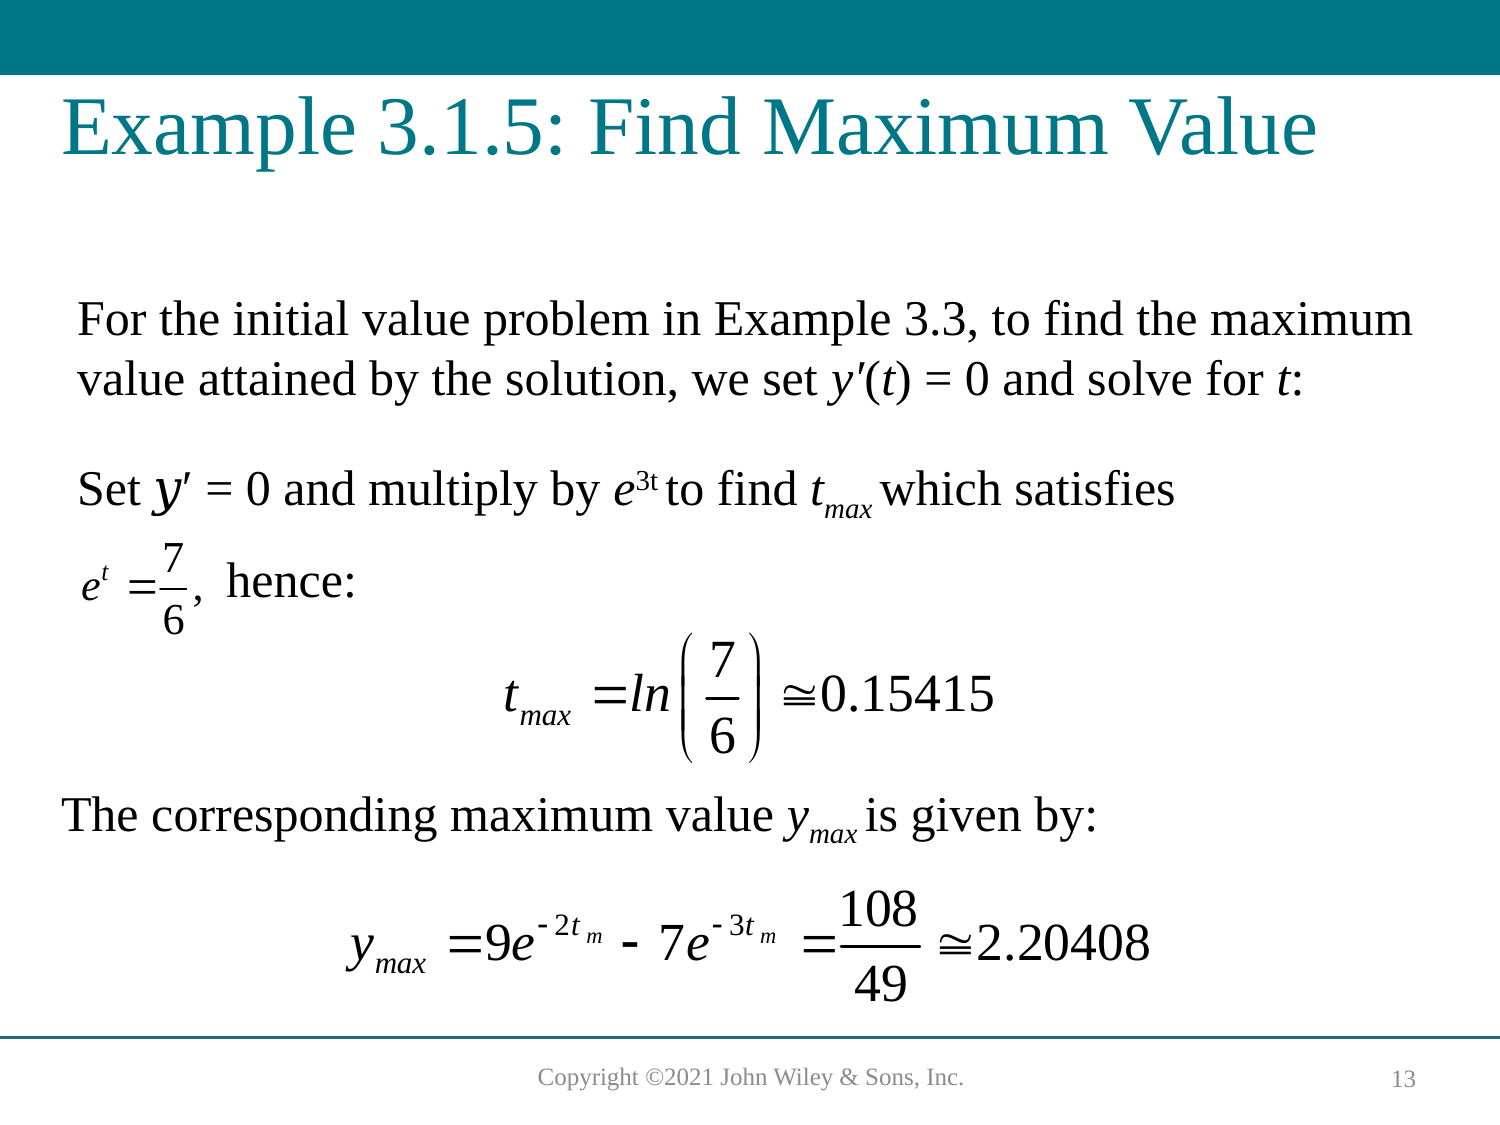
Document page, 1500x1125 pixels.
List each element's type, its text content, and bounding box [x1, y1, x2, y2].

list For the initial value problem in Example 3.3, to find the maximum value attained by the solution, we set y′(t) = 0 and solve for t: Set 𝑦′ = 0 and multiply by e3t to find tmax which satisfies [62, 277, 1463, 531]
list hence: [212, 546, 374, 620]
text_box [337, 874, 1161, 1014]
title Example 3.1.5: Find Maximum Value [46, 75, 1447, 263]
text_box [75, 530, 212, 645]
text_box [497, 622, 1003, 775]
list The corresponding maximum value ymax is given by: [46, 774, 1392, 887]
